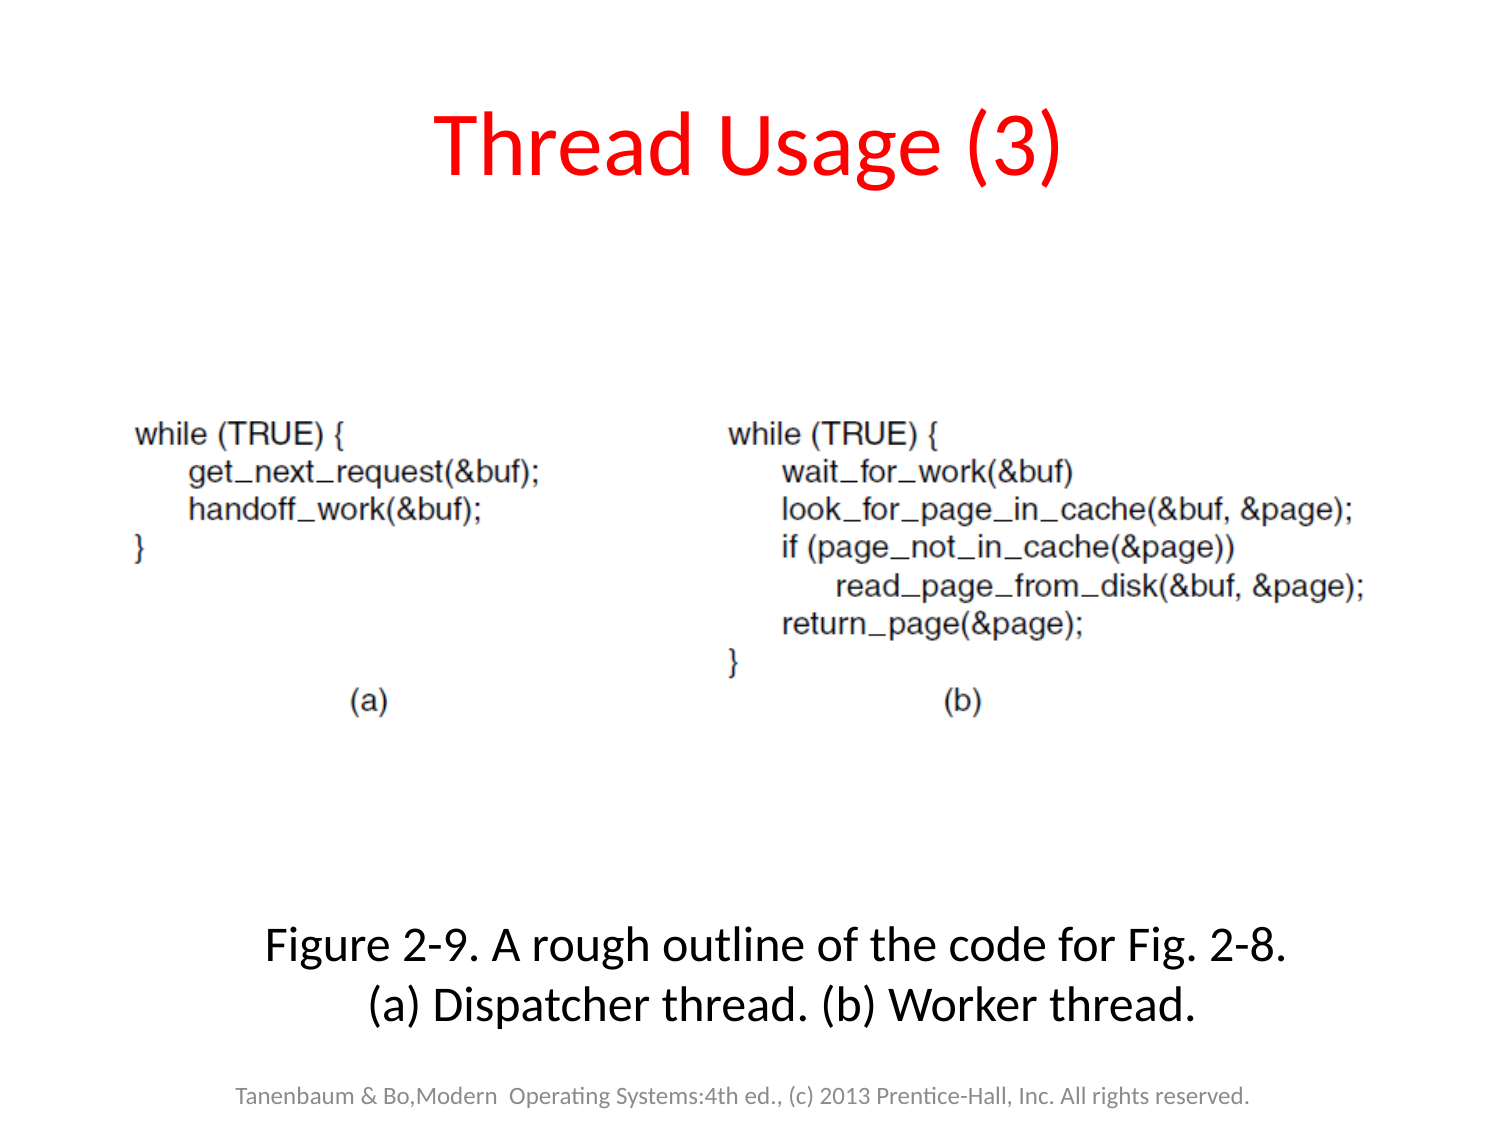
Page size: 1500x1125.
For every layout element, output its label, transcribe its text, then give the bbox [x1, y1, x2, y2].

footer Tanenbaum & Bo,Modern Operating Systems:4th ed., (c) 2013 Prentice-Hall, Inc. All rights reserved. [35, 1065, 1459, 1125]
title Thread Usage (3) [75, 45, 1425, 233]
picture [104, 384, 1396, 741]
list Figure 2-9. A rough outline of the code for Fig. 2-8. (a) Dispatcher thread. (b) Worker thread. [145, 904, 1419, 1042]
